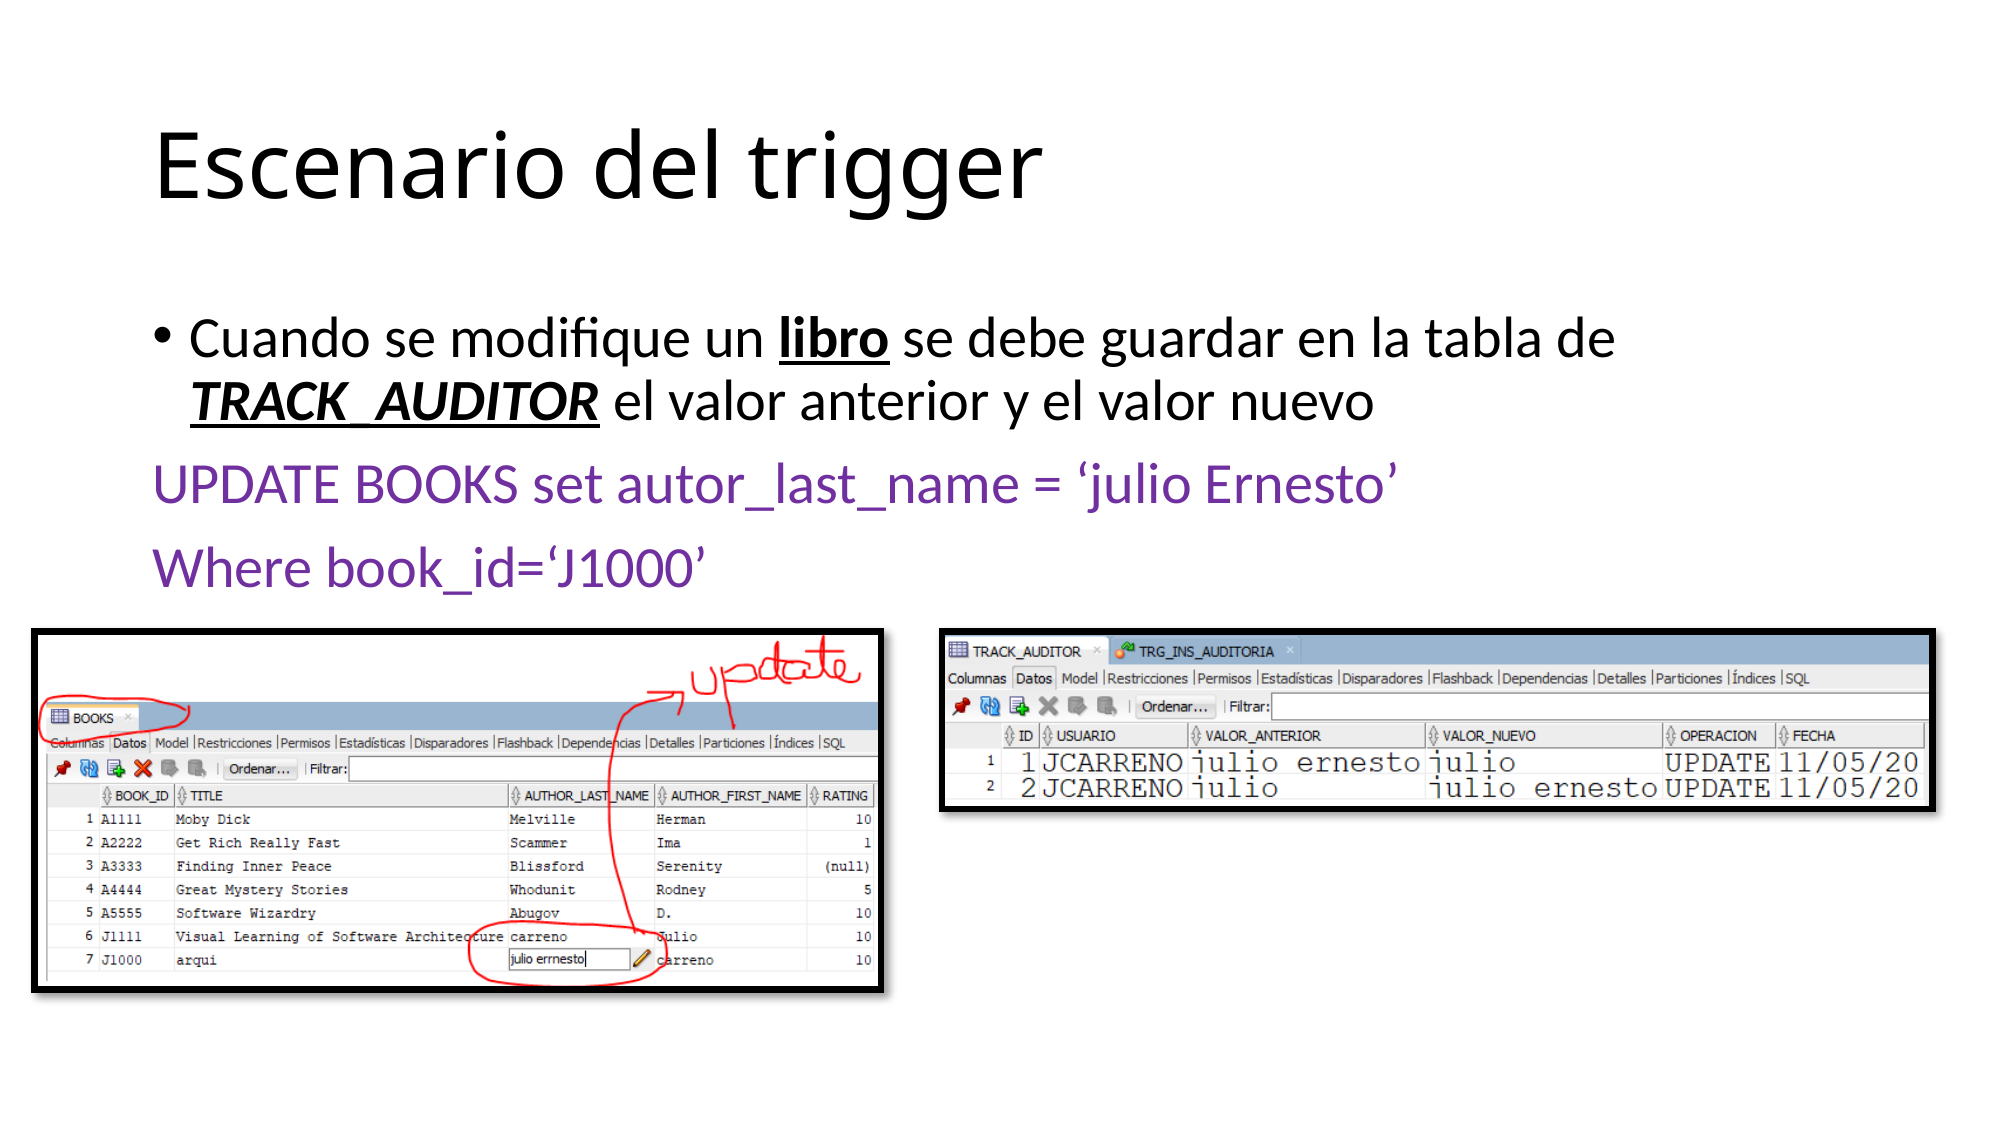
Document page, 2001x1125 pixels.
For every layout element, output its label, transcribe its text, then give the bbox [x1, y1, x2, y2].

picture [945, 634, 1930, 806]
title Escenario del trigger [137, 59, 1863, 278]
list Cuando se modifique un libro se debe guardar en la tabla de TRACK_AUDITOR el valor anterior y el valor nuevo UPDATE BOOKS set autor_last_name = ‘julio Ernesto’ Where book_id=‘J1000’ [137, 299, 1863, 1014]
picture [37, 634, 879, 987]
